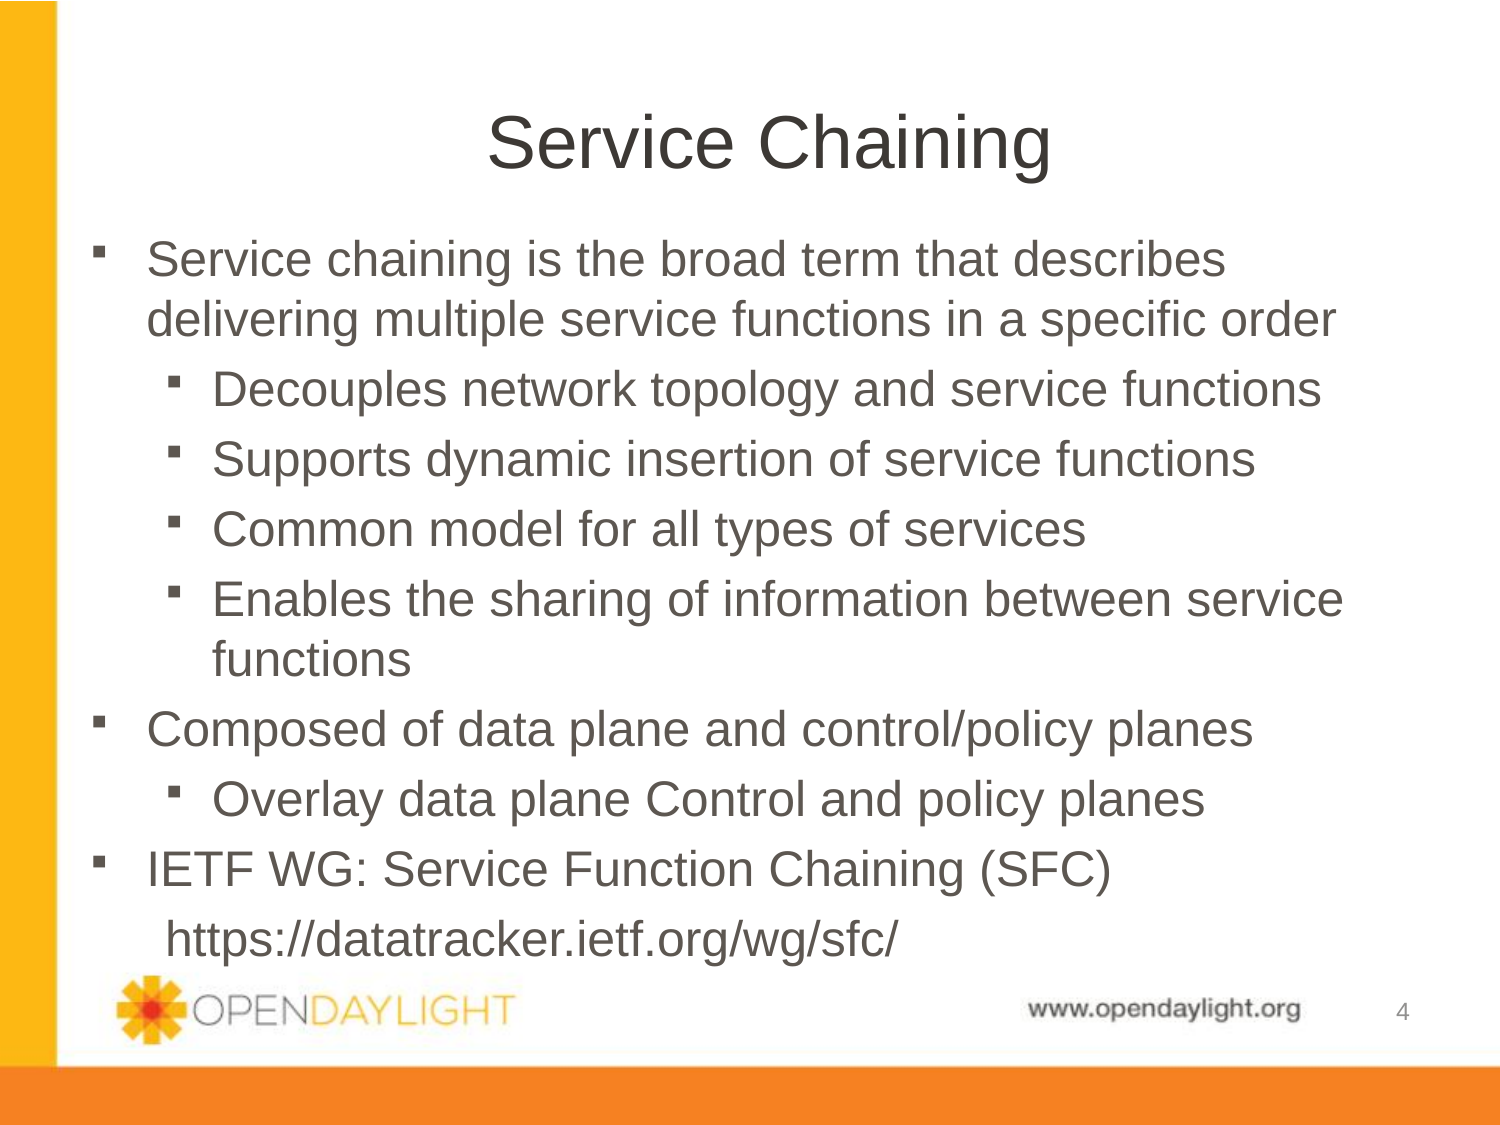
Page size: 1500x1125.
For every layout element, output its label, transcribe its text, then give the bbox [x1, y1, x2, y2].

title Service Chaining [115, 45, 1425, 233]
slide_number 4 [1340, 980, 1425, 1041]
picture [0, 1, 1500, 1125]
list Service chaining is the broad term that describes delivering multiple service functions in a specific order Decouples network topology and service functions Supports dynamic insertion of service functions Common model for all types of services Enables the sharing of information between service functions Composed of data plane and control/policy planes Overlay data plane Control and policy planes IETF WG: Service Function Chaining (SFC) https://datatracker.ietf.org/wg/sfc/ [75, 219, 1425, 1027]
